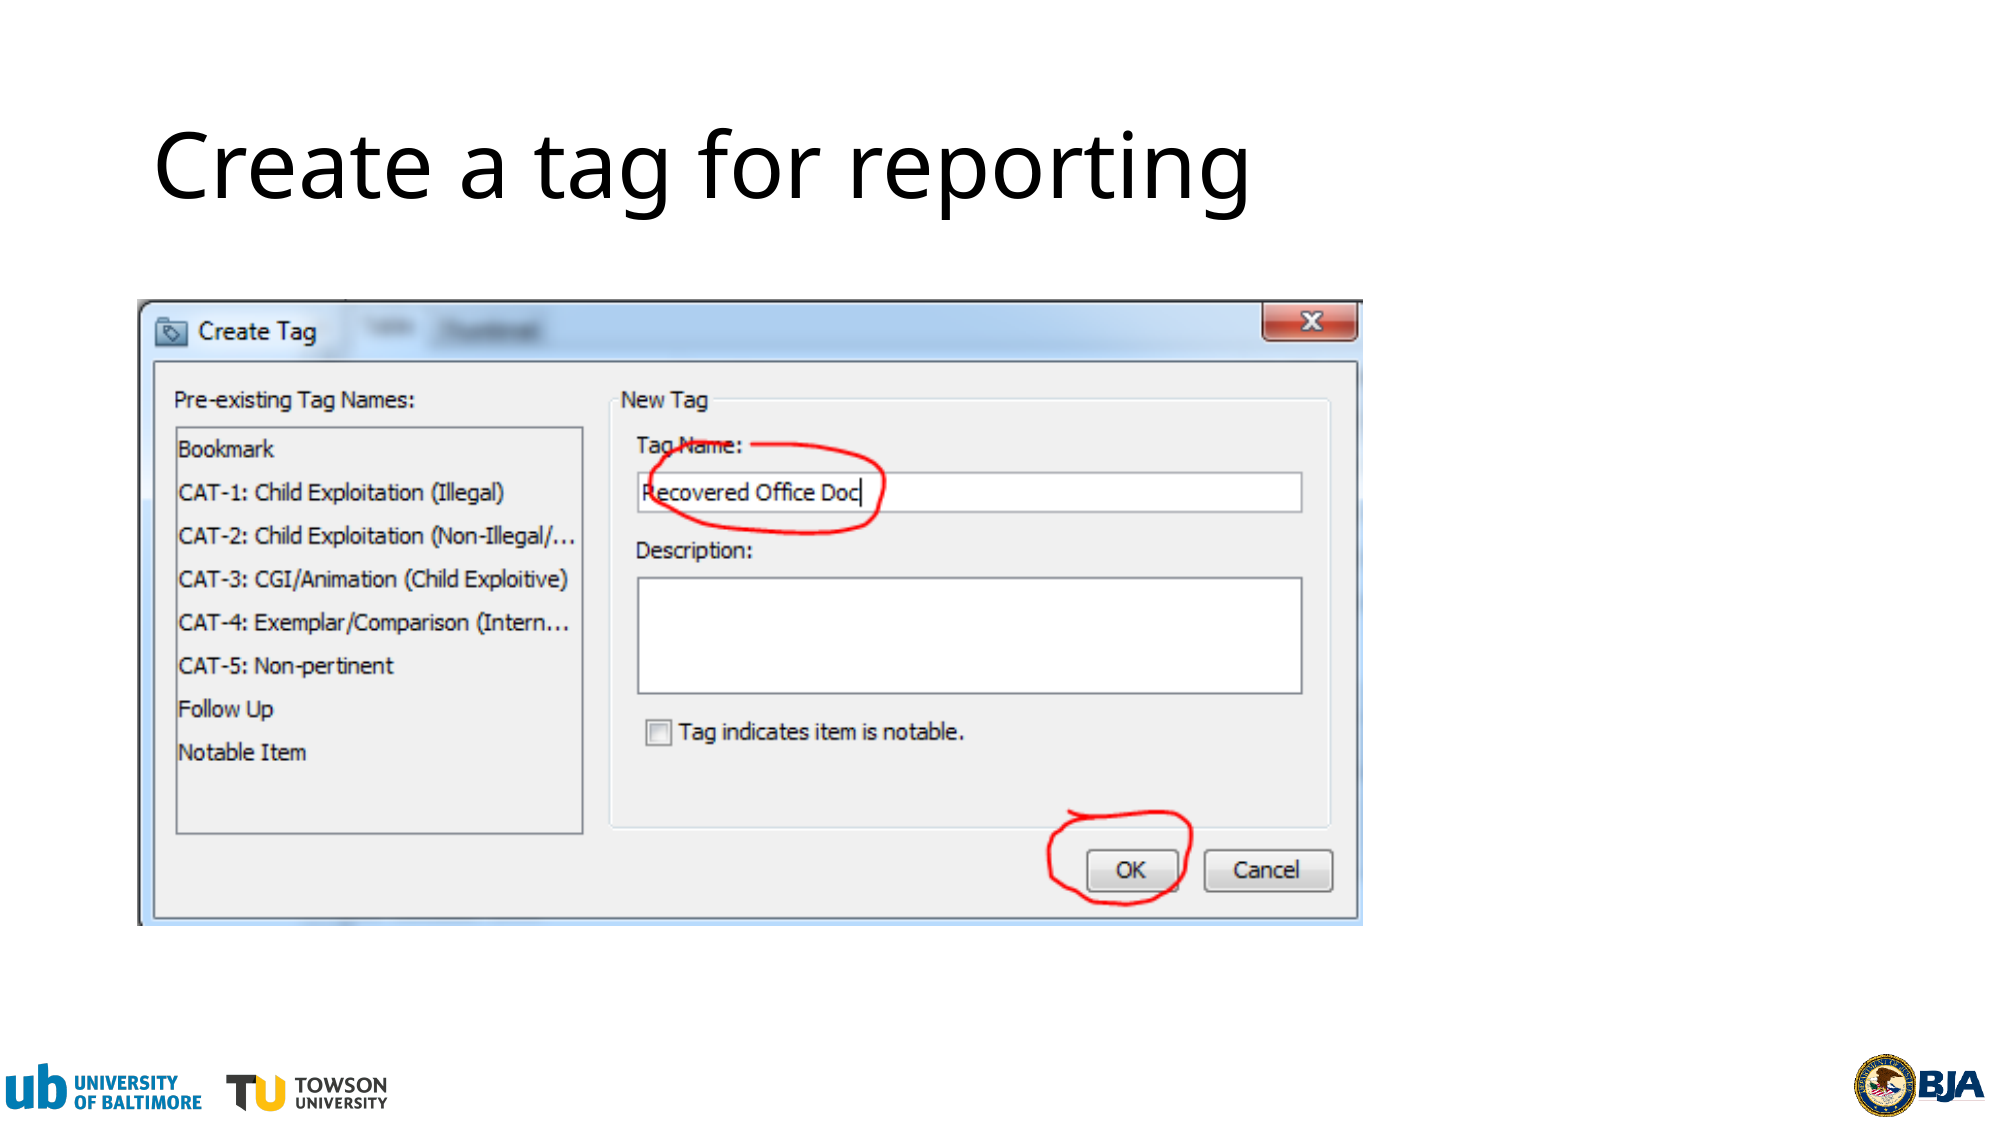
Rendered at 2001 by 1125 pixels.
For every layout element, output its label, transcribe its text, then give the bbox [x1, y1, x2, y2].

picture [1854, 1054, 1986, 1117]
picture [0, 1031, 407, 1125]
title Create a tag for reporting [137, 59, 1863, 278]
picture [137, 299, 1363, 926]
